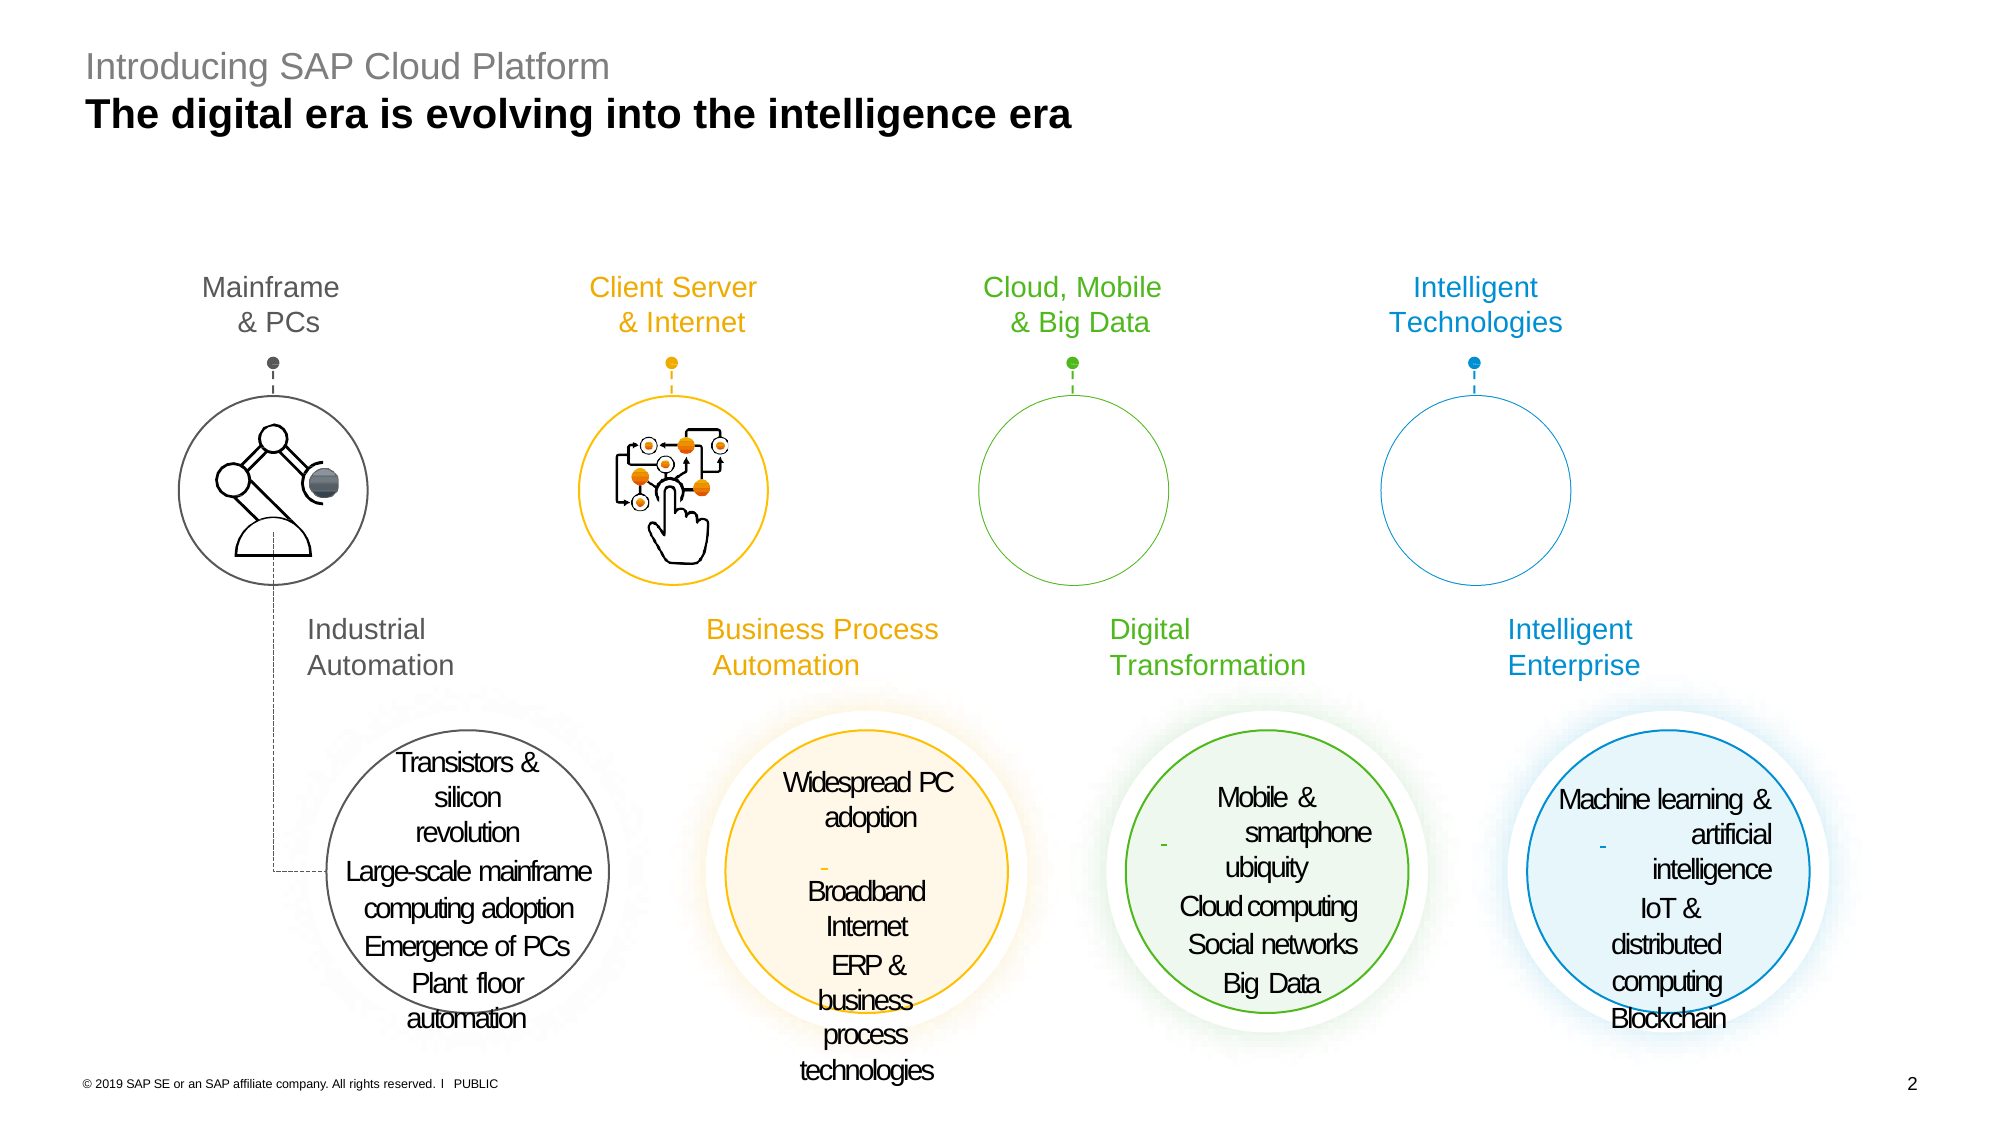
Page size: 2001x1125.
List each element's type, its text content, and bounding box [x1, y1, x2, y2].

text_box Mainframe & PCs [200, 265, 343, 338]
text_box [577, 394, 770, 587]
text_box Intelligent Enterprise [1505, 608, 1643, 662]
text_box Intelligent Technologies [1386, 265, 1565, 338]
footer © 2019 SAP SE or an SAP affiliate company. All rights reserved. ǀ PUBLIC [80, 1075, 509, 1125]
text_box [578, 356, 769, 394]
text_box Digital Transformation [1107, 608, 1308, 662]
text_box 2 [1900, 1071, 1924, 1095]
text_box Business Process Automation [703, 608, 941, 662]
text_box Industrial Automation [374, 608, 458, 662]
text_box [178, 356, 369, 394]
text_box Cloud, Mobile & Big Data [981, 265, 1164, 338]
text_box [177, 394, 370, 873]
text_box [1380, 356, 1572, 587]
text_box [259, 663, 1874, 1077]
text_box Client Server & Internet [587, 265, 760, 338]
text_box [977, 356, 1170, 587]
title Introducing SAP Cloud Platform The digital era is evolving into the intelligence era [83, 39, 1073, 230]
